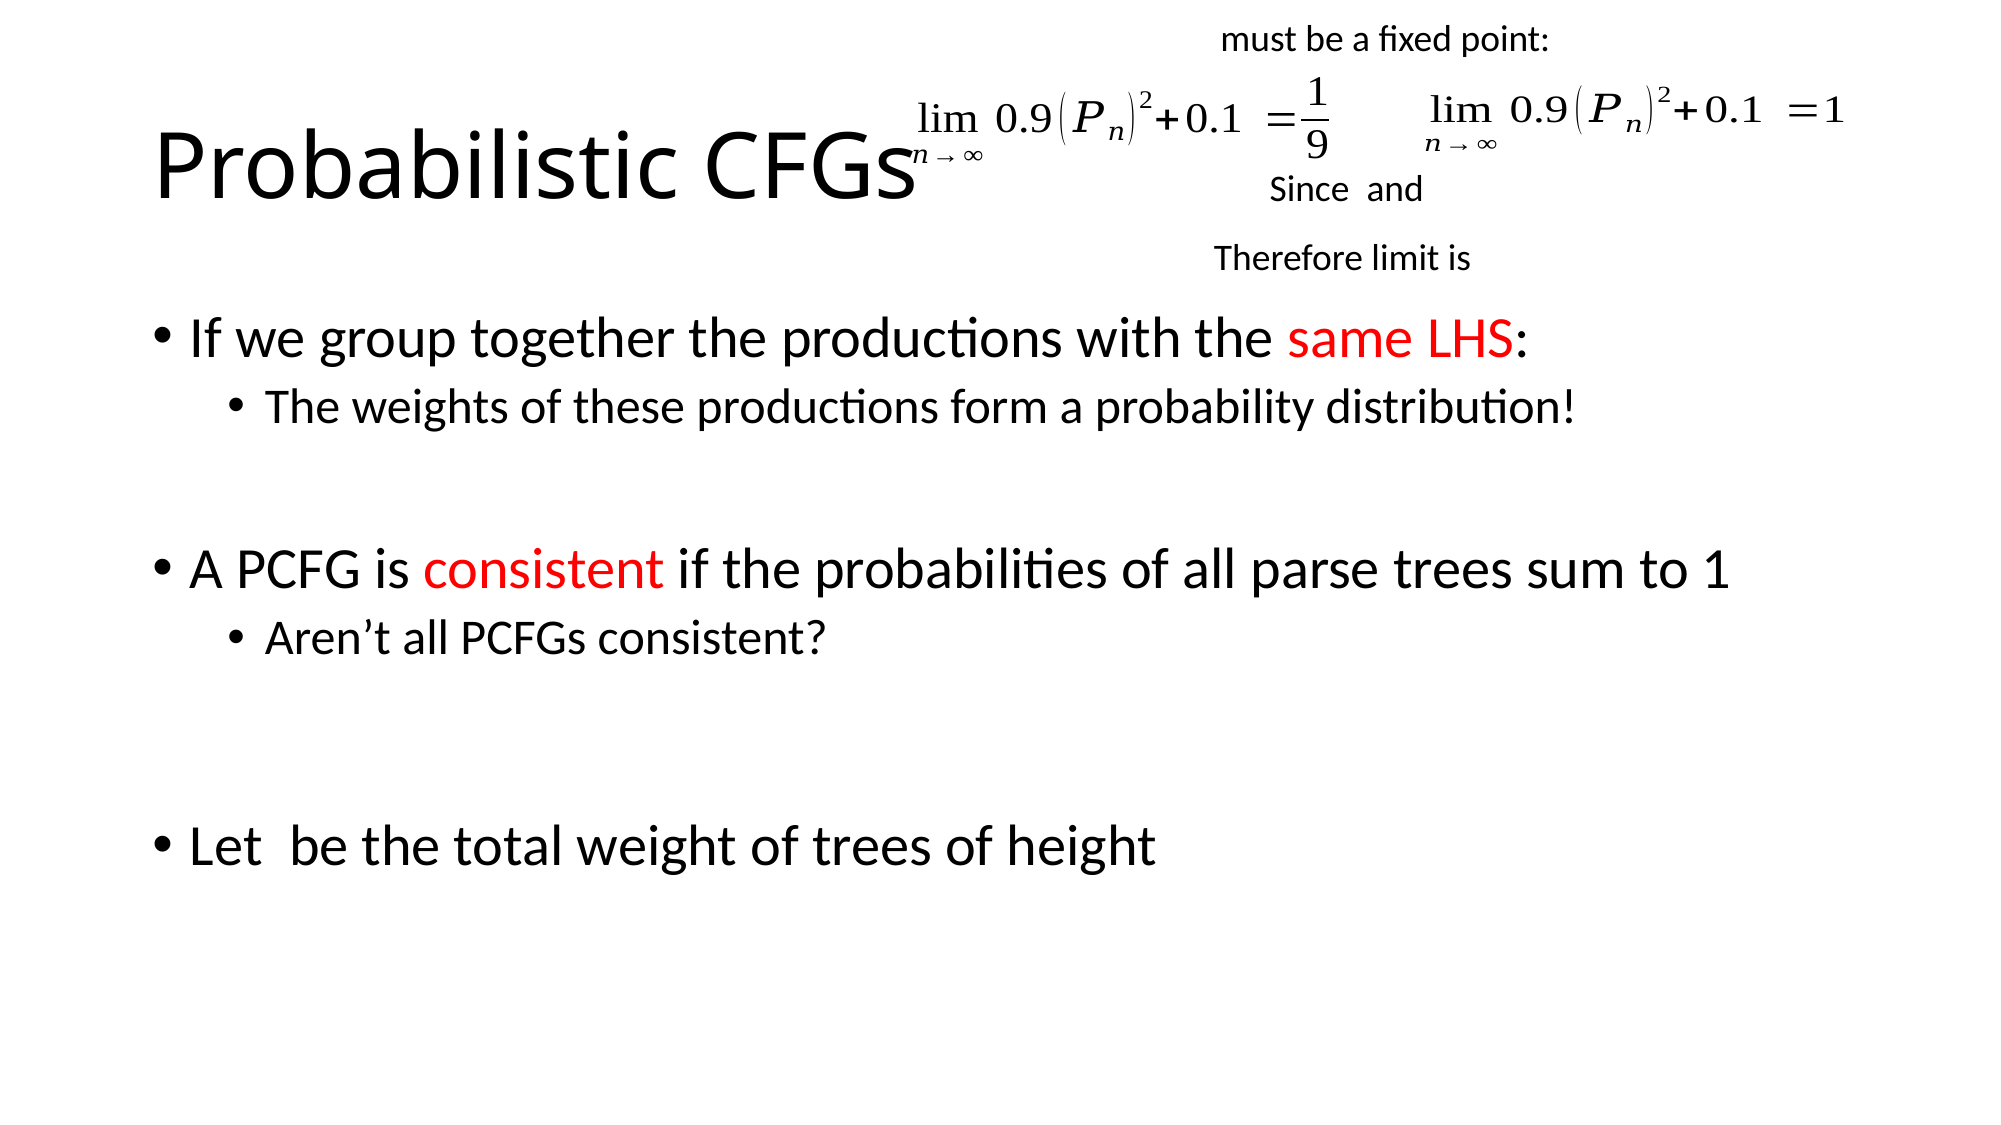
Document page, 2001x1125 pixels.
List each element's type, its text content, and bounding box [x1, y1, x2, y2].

title Probabilistic CFGs [137, 59, 1863, 278]
